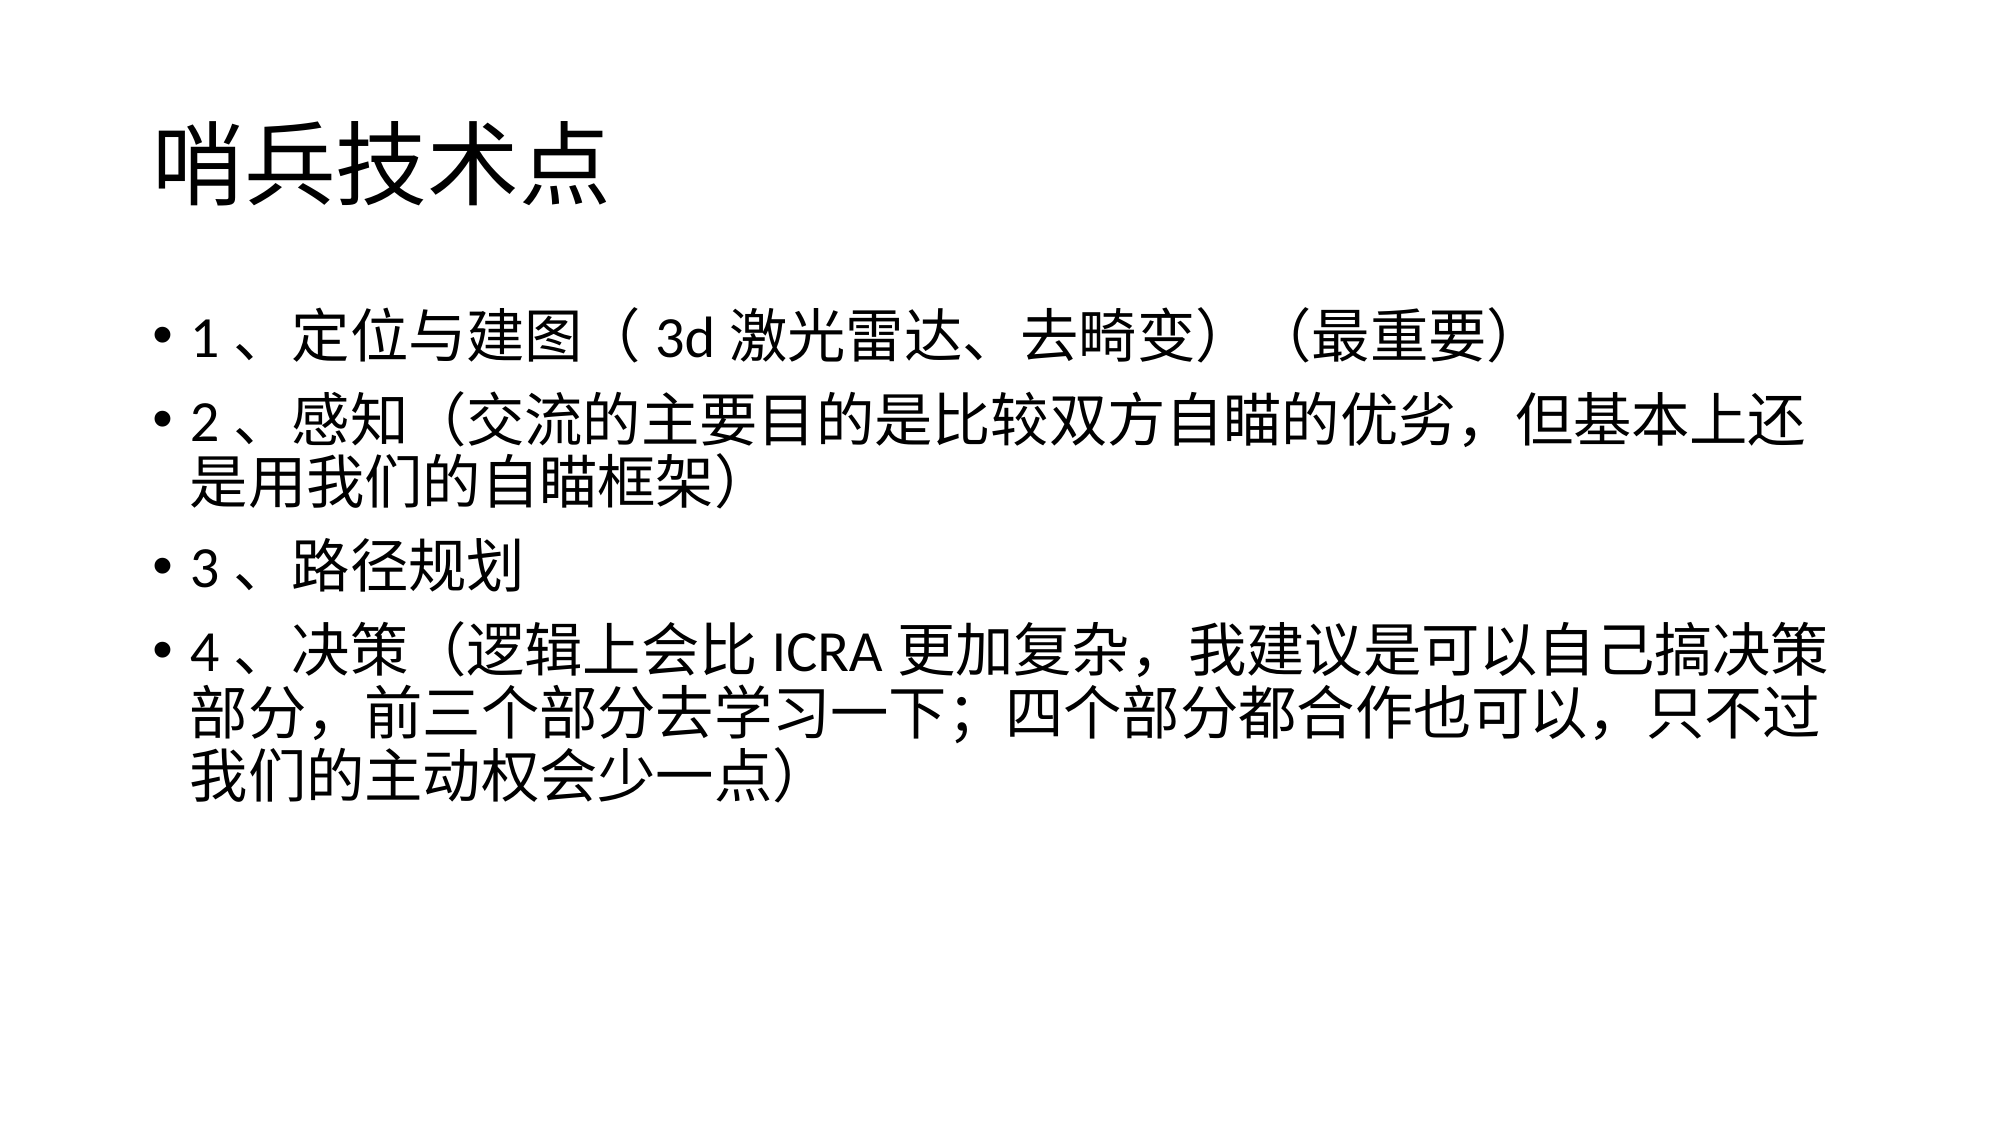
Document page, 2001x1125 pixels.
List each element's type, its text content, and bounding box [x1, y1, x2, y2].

title 哨兵技术点 [137, 59, 1863, 278]
list 1、定位与建图（3d激光雷达、去畸变）（最重要） 2、感知（交流的主要目的是比较双方自瞄的优劣，但基本上还是用我们的自瞄框架） 3、路径规划 4、决策（逻辑上会比ICRA更加复杂，我建议是可以自己搞决策部分，前三个部分去学习一下；四个部分都合作也可以，只不过我们的主动权会少一点） [137, 299, 1863, 1014]
